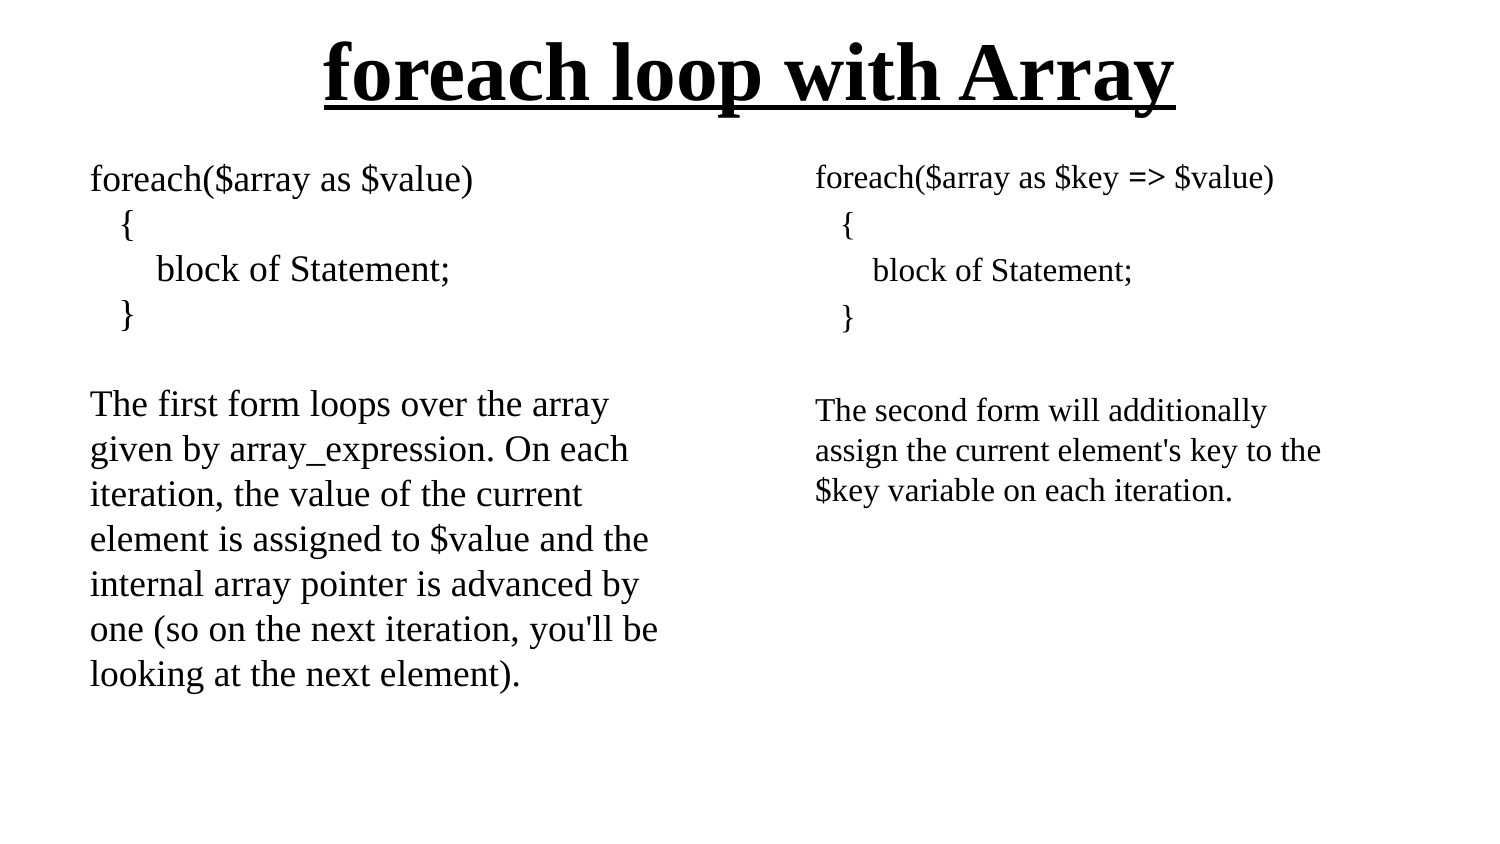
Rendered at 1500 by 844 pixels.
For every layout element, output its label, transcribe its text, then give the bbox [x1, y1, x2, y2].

text_box foreach($array as $value) { block of Statement; } The first form loops over the array given by array_expression. On each iteration, the value of the current element is assigned to $value and the internal array pointer is advanced by one (so on the next iteration, you'll be looking at the next element). [75, 146, 713, 702]
list foreach($array as $key => $value) { block of Statement; } The second form will additionally assign the current element's key to the $key variable on each iteration. [800, 147, 1363, 635]
title foreach loop with Array [75, 0, 1425, 138]
